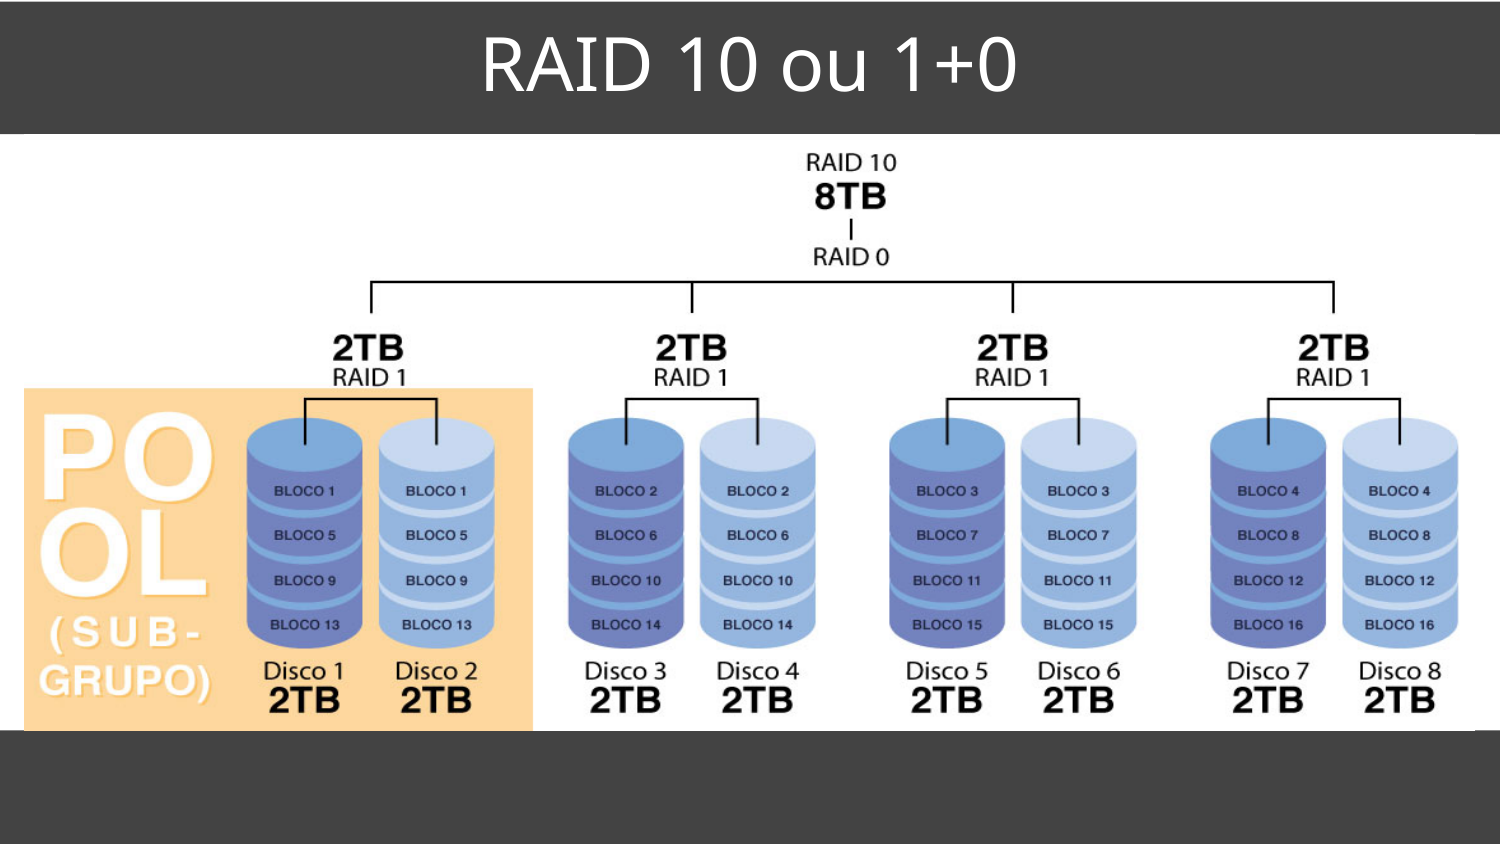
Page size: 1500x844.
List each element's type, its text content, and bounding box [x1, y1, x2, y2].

text_box [0, 730, 1500, 844]
text_box RAID 10 ou 1+0 [0, 1, 1500, 135]
picture [24, 134, 1476, 731]
